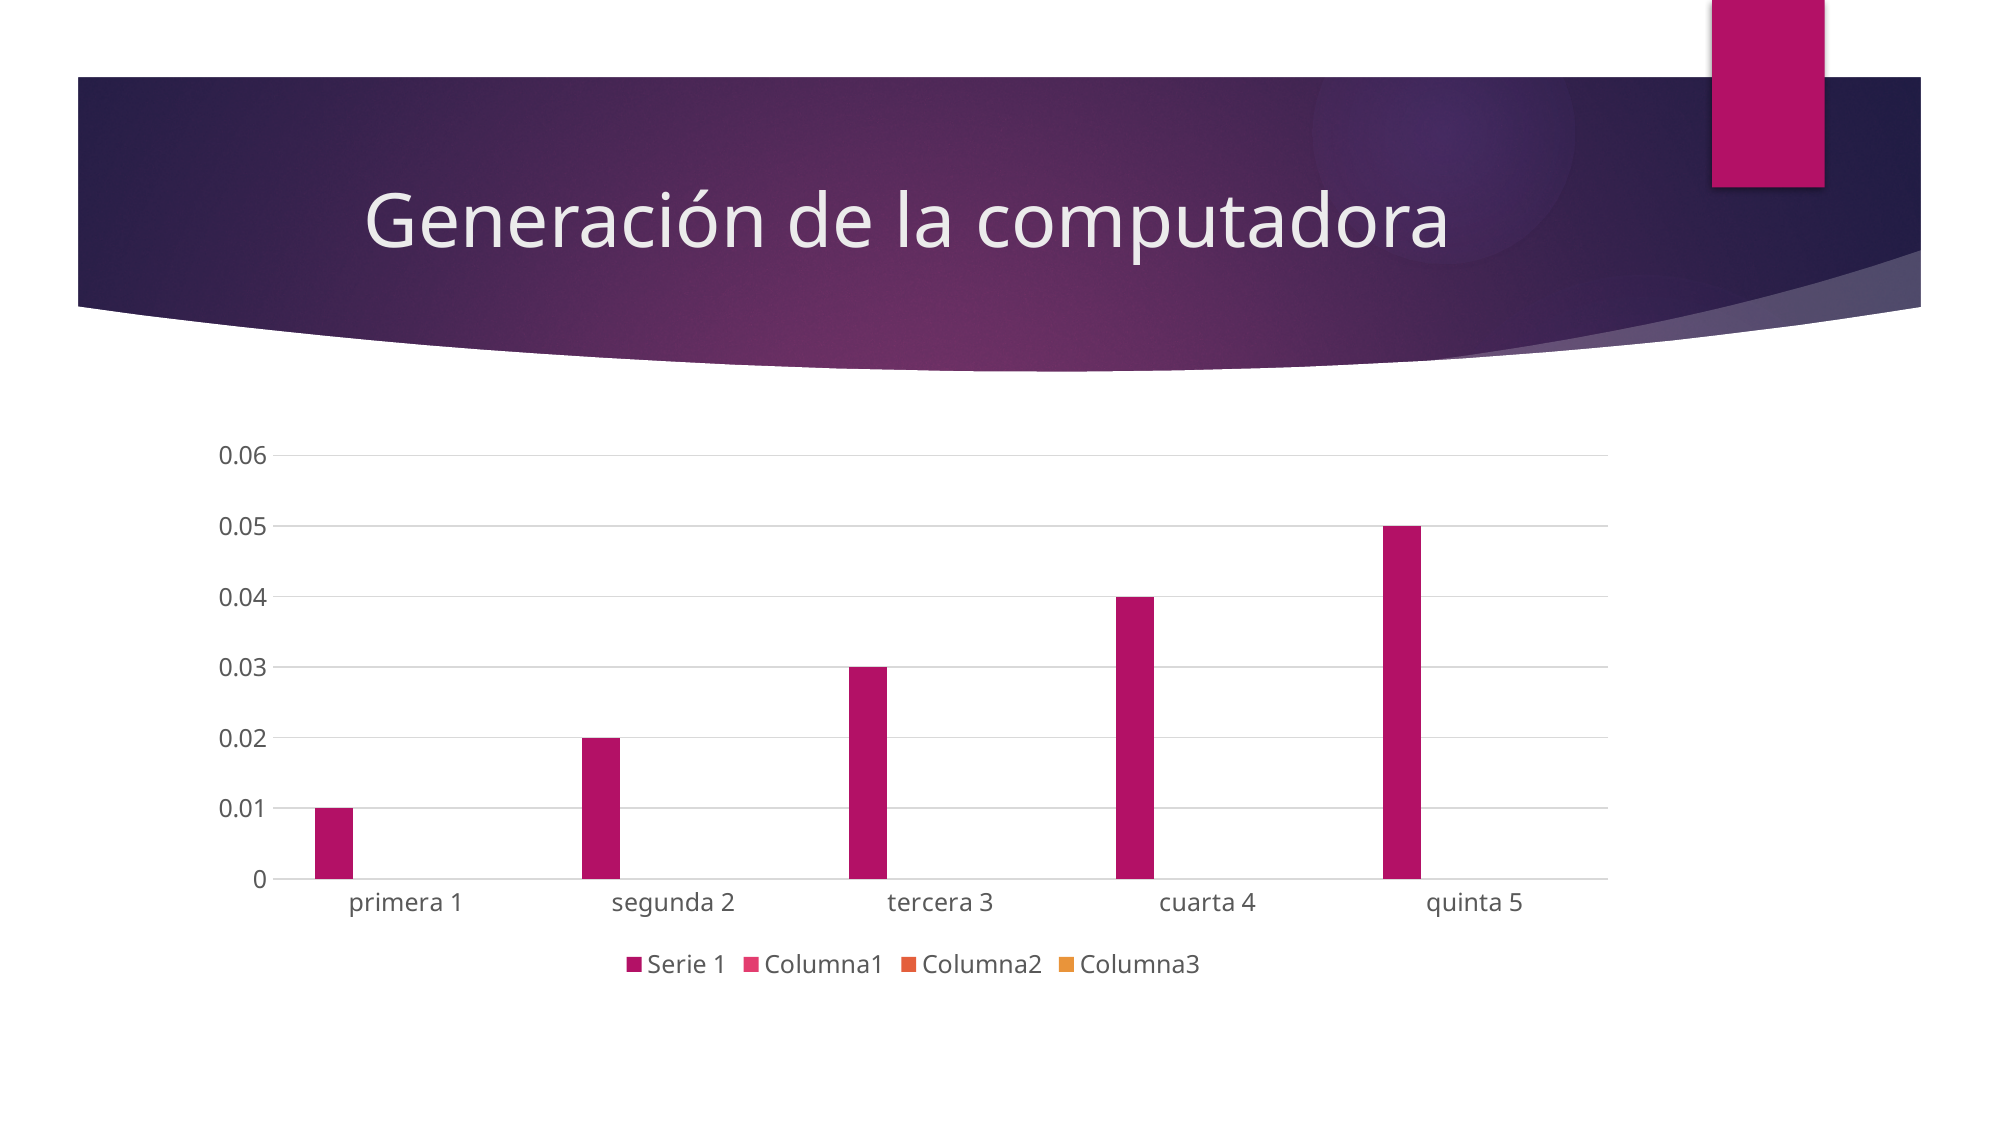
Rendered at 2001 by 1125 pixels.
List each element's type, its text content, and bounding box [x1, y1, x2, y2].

title Generación de la computadora [189, 159, 1627, 276]
chart [189, 426, 1638, 988]
